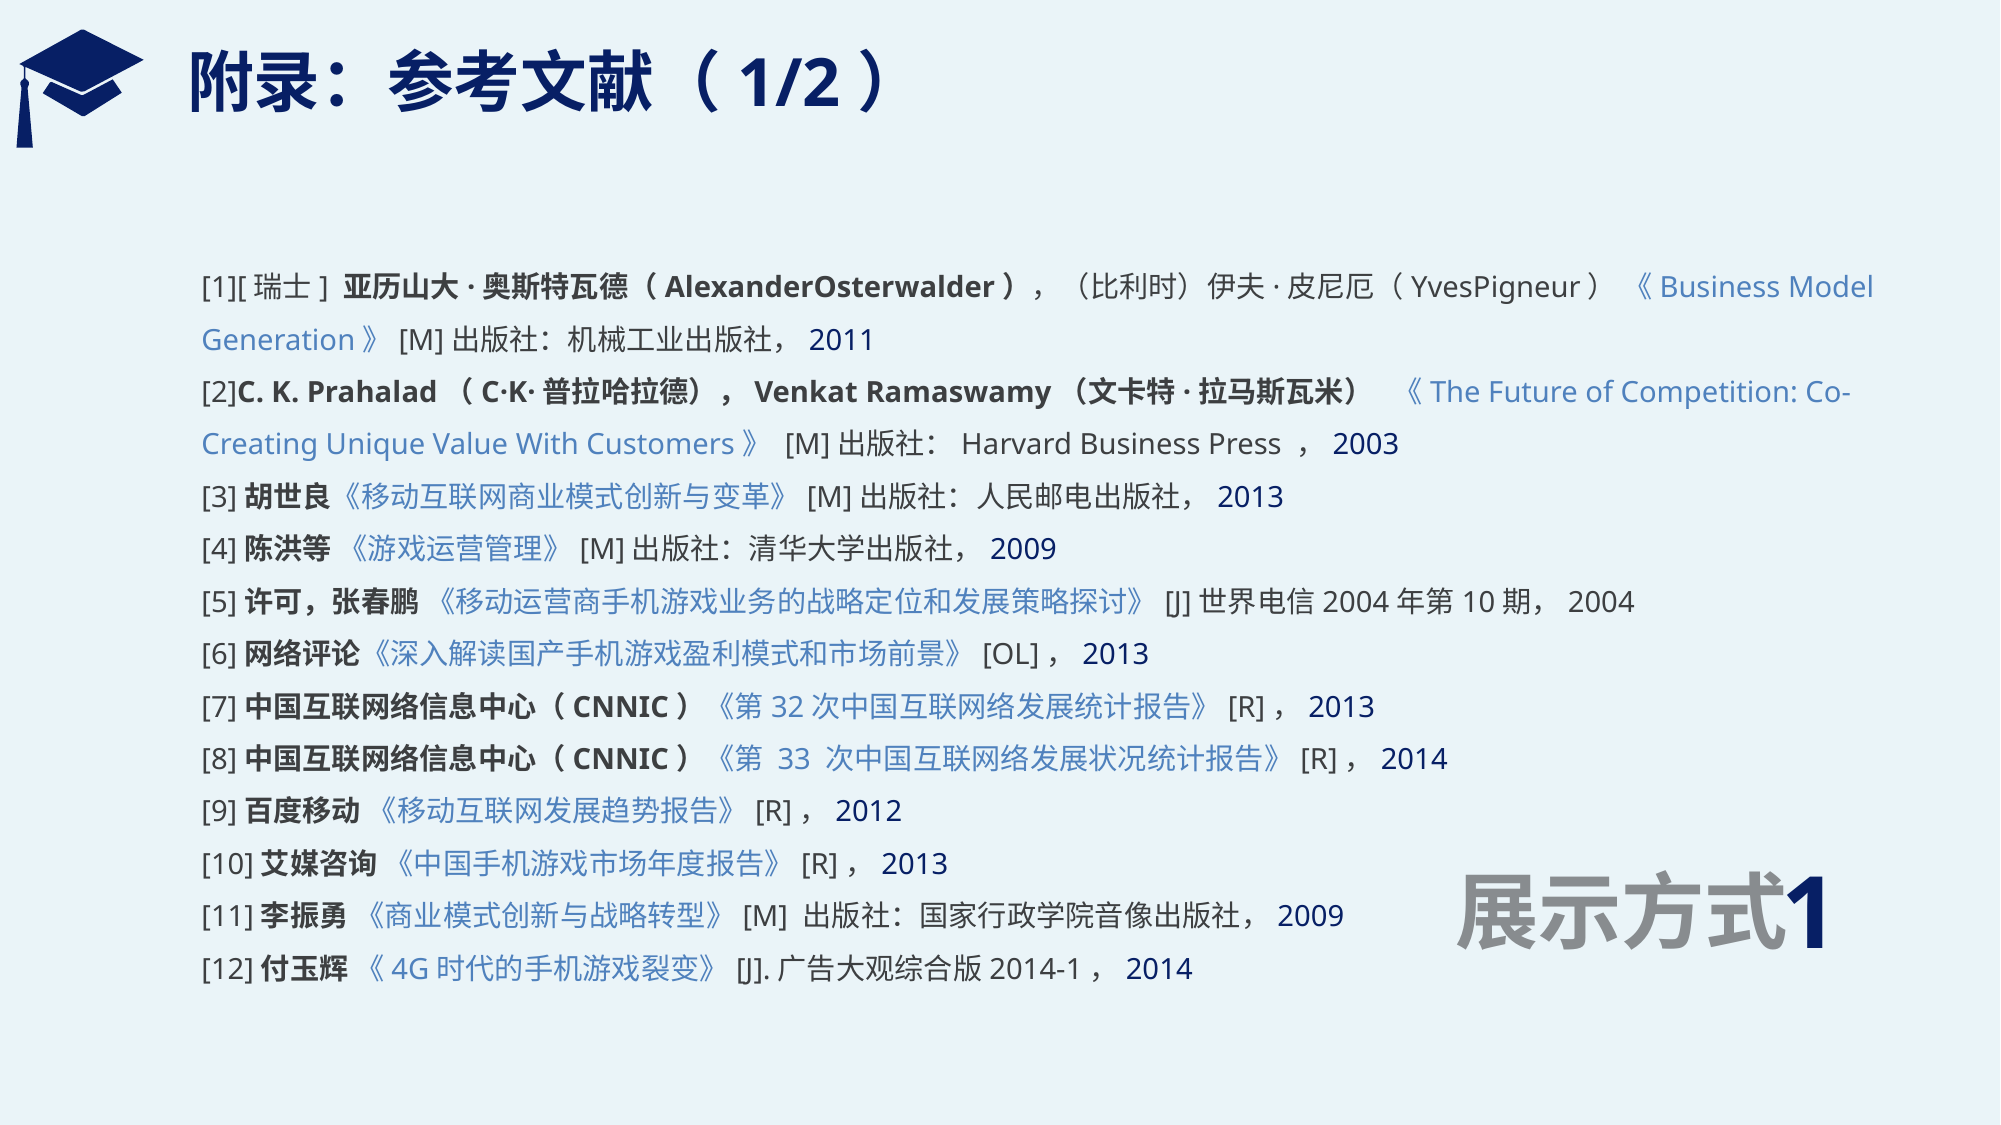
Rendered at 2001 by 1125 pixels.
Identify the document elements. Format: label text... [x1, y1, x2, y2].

title 附录：参考文献（1/2） [172, 13, 1986, 129]
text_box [1438, 841, 1836, 978]
text_box [1][瑞士] 亚历山大·奥斯特瓦德（AlexanderOsterwalder），（比利时）伊夫·皮尼厄（YvesPigneur） 《Business Model Generation》[M]出版社：机械工业出版社，2011 [2]C. K. Prahalad（C·K·普拉哈拉德），Venkat Ramaswamy（文卡特·拉马斯瓦米） 《The Future of Competition: Co-Creating Unique Value With Customers》 [M]出版社：Harvard Business Press ，2003 [3]胡世良《移动互联网商业模式创新与变革》[M]出版社：人民邮电出版社，2013 [4]陈洪等 《游戏运营管理》[M]出版社：清华大学出版社，2009 [5]许可，张春鹏 《移动运营商手机游戏业务的战略定位和发展策略探讨》[J]世界电信2004年第10期，2004 [6]网络评论《深入解读国产手机游戏盈利模式和市场前景》[OL]，2013 [7]中国互联网络信息中心（CNNIC）《第32次中国互联网络发展统计报告》[R]，2013 [8]中国互联网络信息中心（CNNIC）《第 33 次中国互联网络发展状况统计报告》[R]，2014 [9]百度移动 《移动互联网发展趋势报告》[R]，2012 [10]艾媒咨询 《中国手机游戏市场年度报告》[R]，2013 [11]李振勇 《商业模式创新与战略转型》[M] 出版社：国家行政学院音像出版社，2009 [12]付玉辉 《4G时代的手机游戏裂变》[J].广告大观综合版2014-1，2014 [186, 243, 1902, 993]
